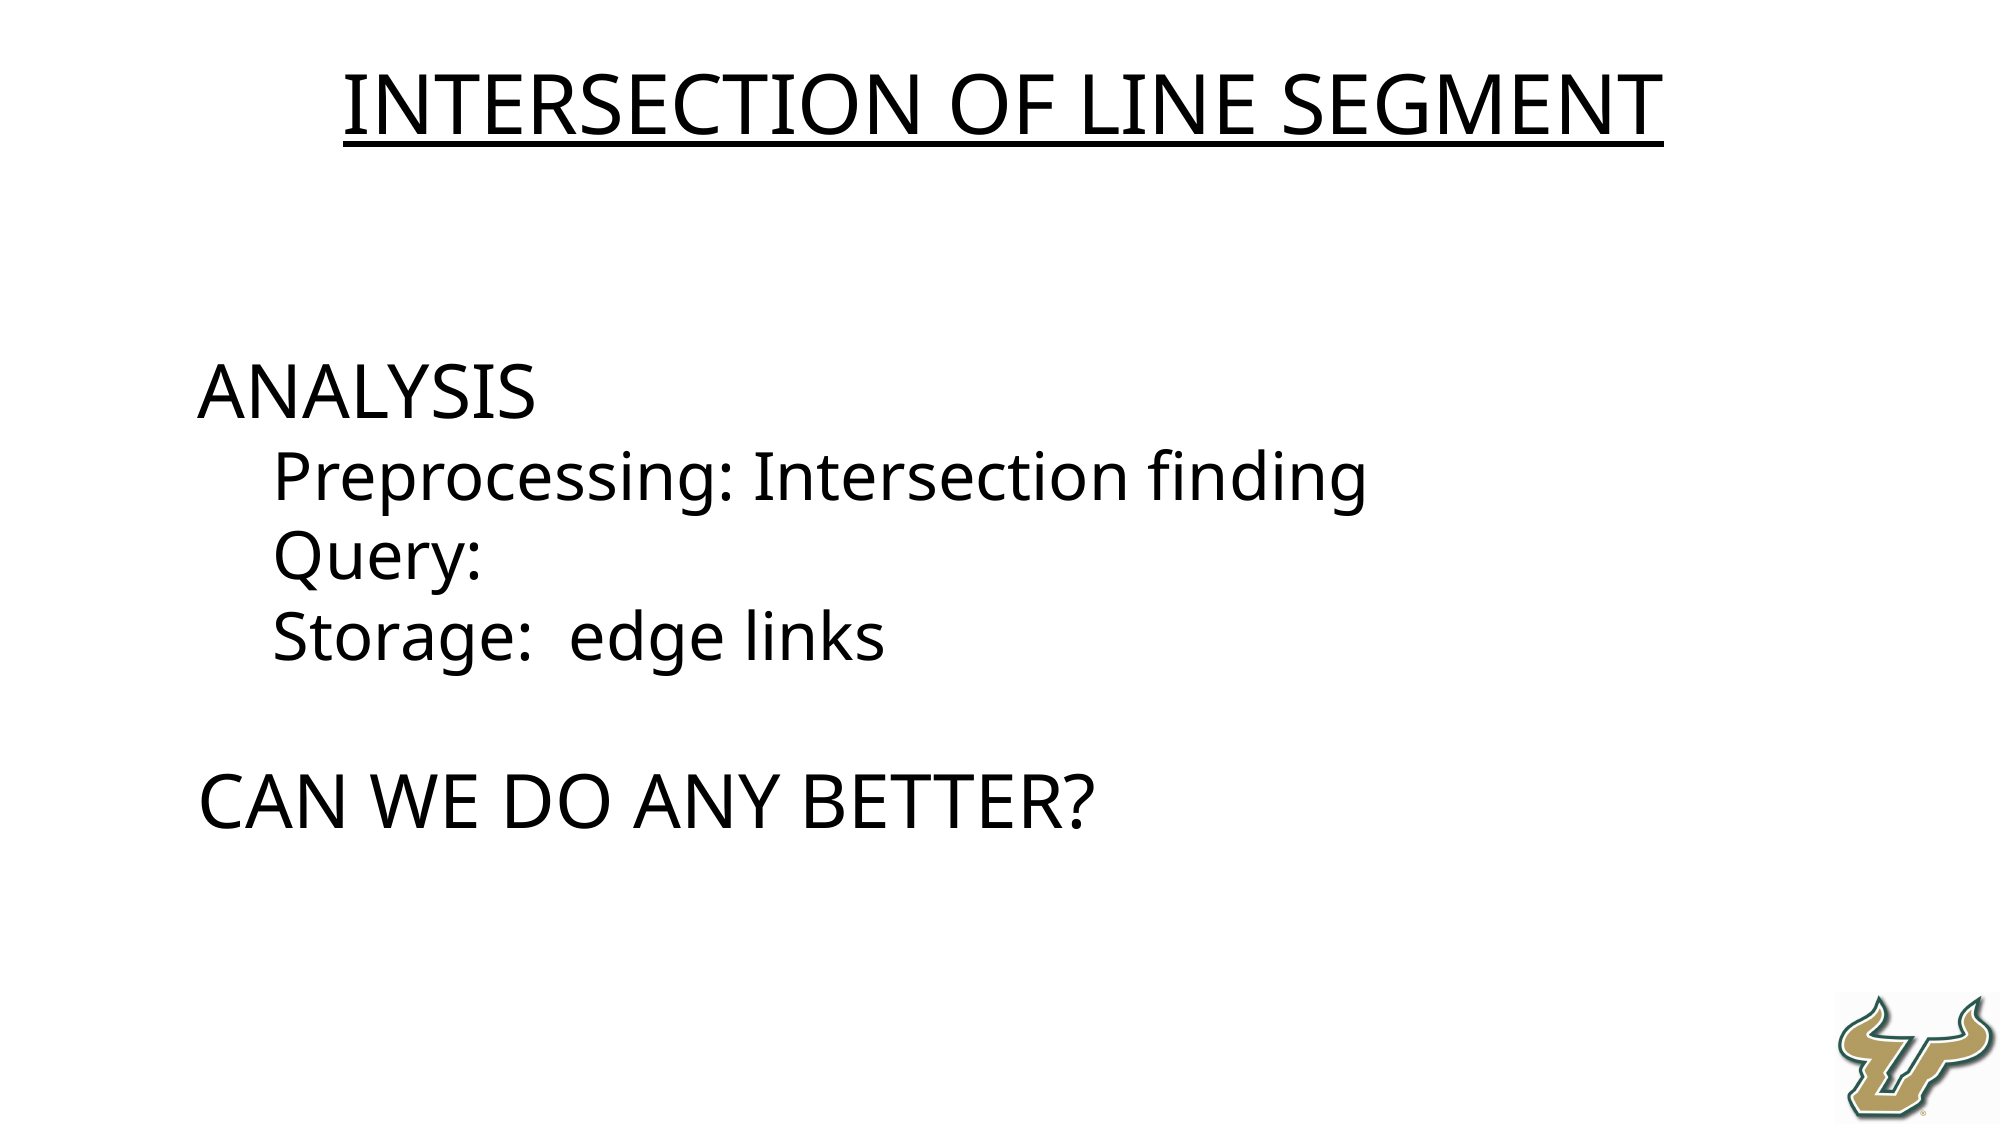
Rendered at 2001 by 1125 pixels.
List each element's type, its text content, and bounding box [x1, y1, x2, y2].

picture [1835, 992, 2000, 1124]
list Intersection of line segment [261, 43, 1739, 172]
